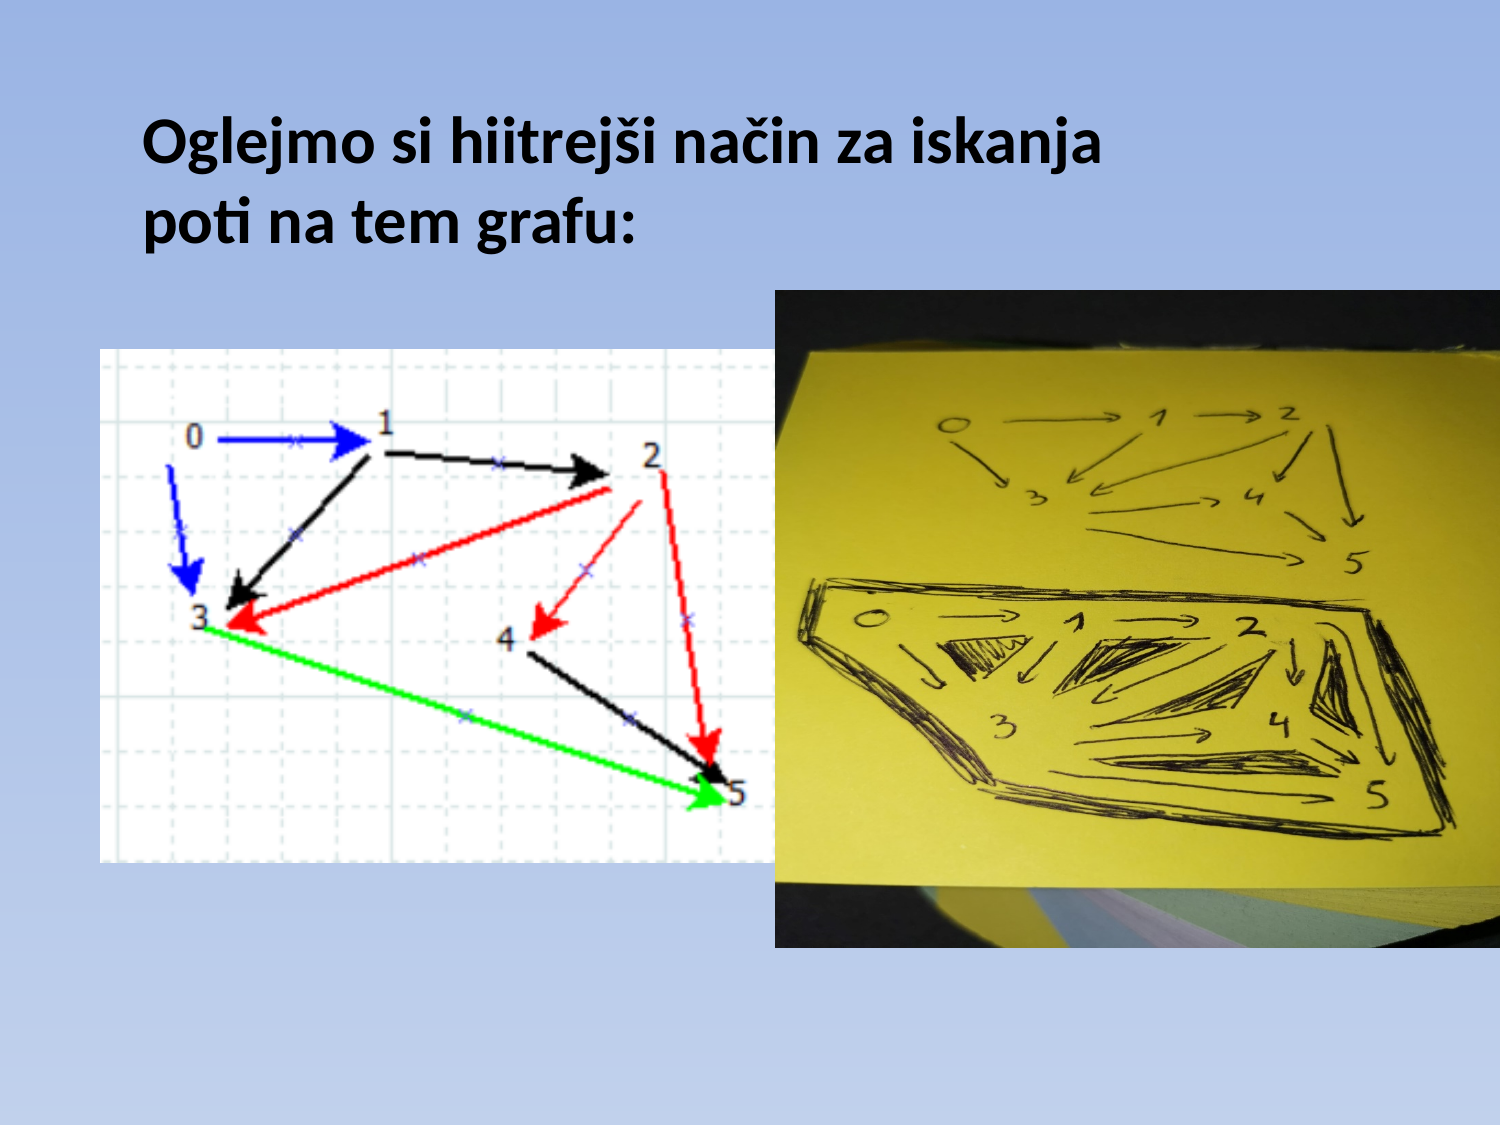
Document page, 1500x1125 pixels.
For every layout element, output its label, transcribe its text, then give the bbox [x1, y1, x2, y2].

text_box Oglejmo si hiitrejši način za iskanja poti na tem grafu: [127, 89, 1135, 265]
picture [100, 290, 1500, 948]
